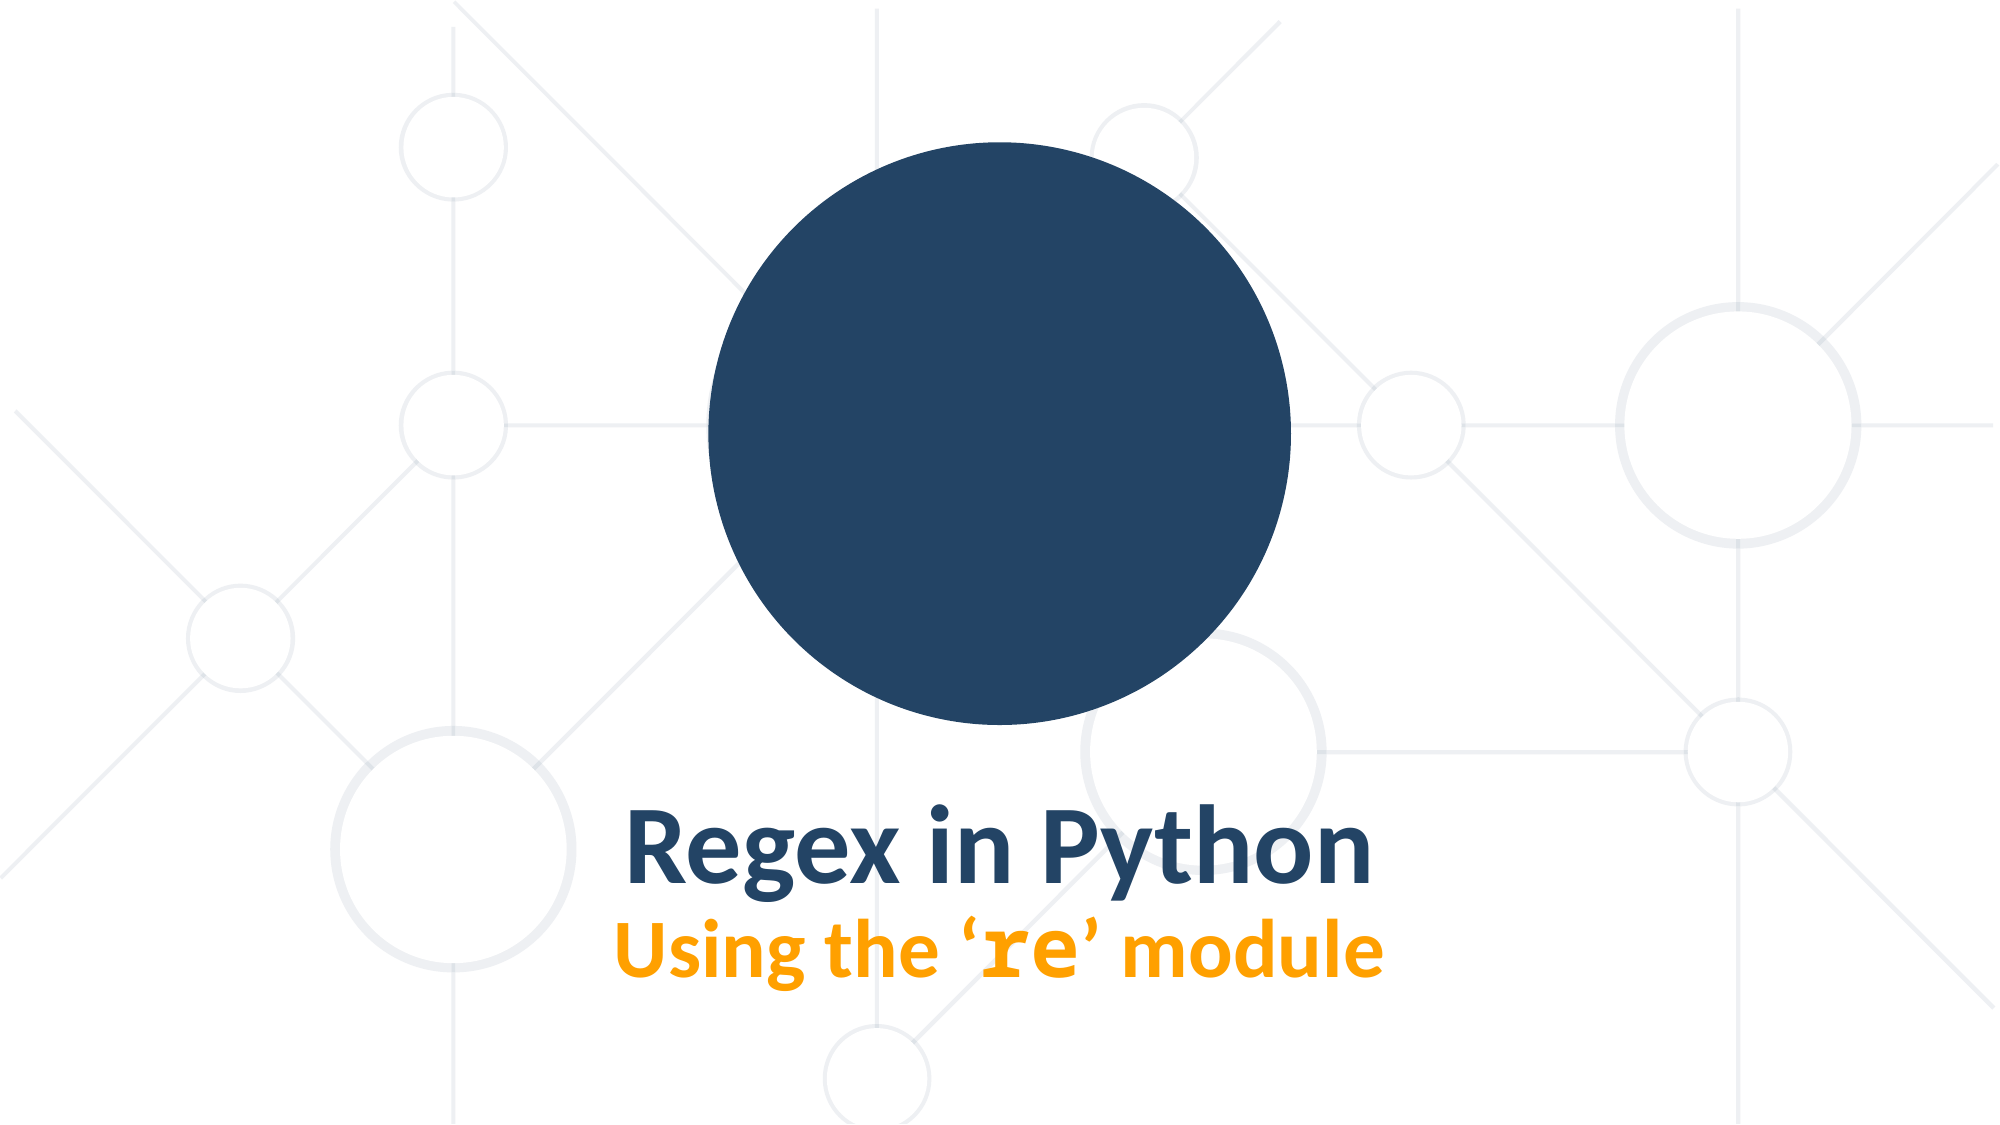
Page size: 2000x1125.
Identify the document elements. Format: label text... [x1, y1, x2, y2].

list Regex in Python [100, 771, 1899, 898]
list Using the ‘re’ module [100, 900, 1899, 983]
